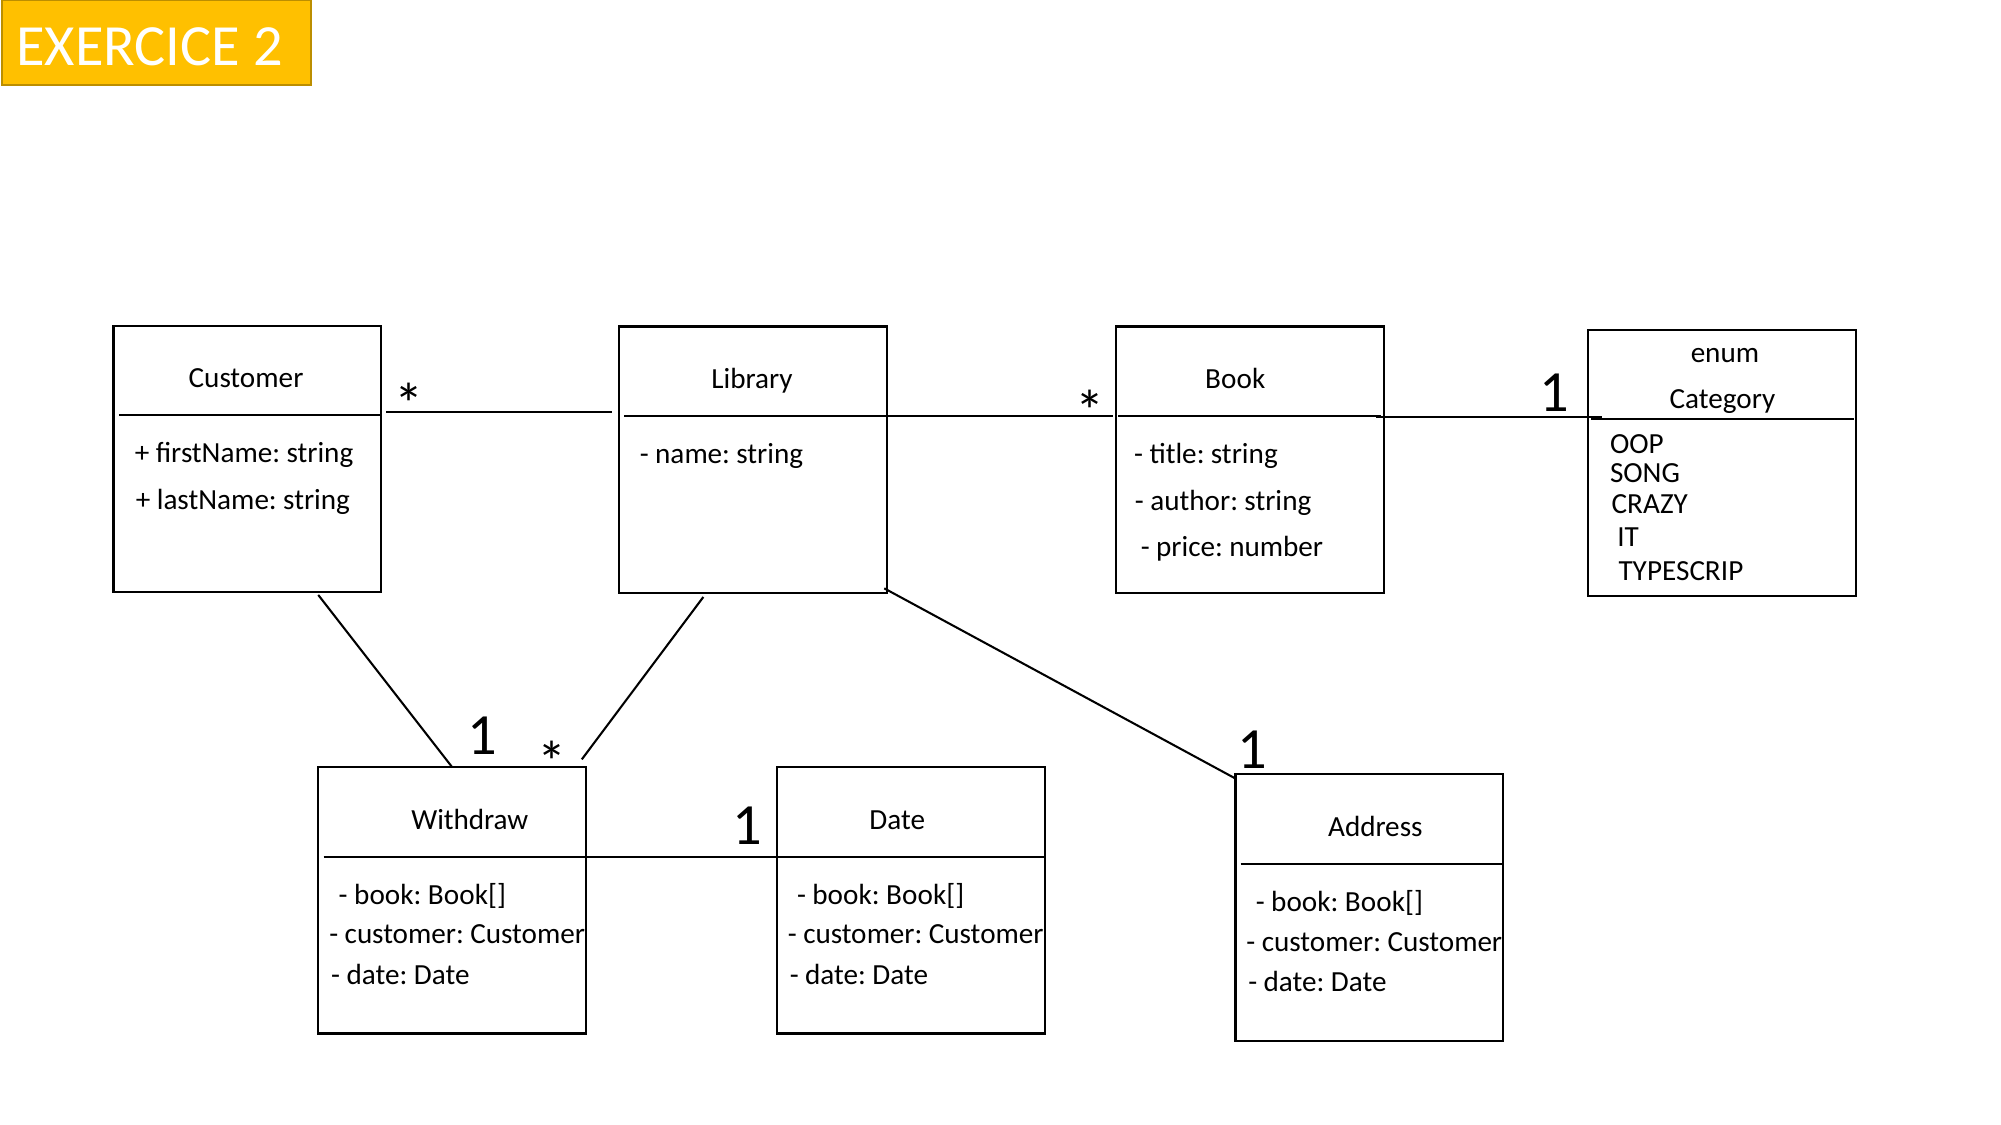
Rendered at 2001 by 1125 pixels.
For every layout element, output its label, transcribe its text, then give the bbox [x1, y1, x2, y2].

text_box Date [854, 792, 940, 843]
text_box CRAZY [1596, 476, 1703, 527]
text_box SONG [1595, 445, 1696, 496]
text_box - date: Date [774, 948, 944, 998]
text_box - date: Date [316, 948, 485, 998]
text_box [1115, 417, 1385, 594]
text_box EXERCICE 2 [1, 0, 312, 86]
text_box Category [1654, 372, 1791, 419]
text_box OOP [1595, 420, 1679, 445]
text_box + lastName: string [121, 472, 365, 523]
text_box * [523, 717, 582, 802]
text_box - price: number [1126, 520, 1339, 571]
text_box - customer: Customer [314, 907, 601, 958]
text_box [317, 958, 587, 1035]
text_box 1 [717, 778, 818, 857]
text_box [776, 766, 1046, 907]
text_box - title: string [1119, 427, 1293, 477]
text_box + firstName: string [120, 426, 369, 477]
text_box Withdraw [396, 792, 544, 843]
text_box 1 [1223, 703, 1323, 788]
text_box - book: Book[] [782, 868, 980, 907]
text_box Address [1313, 799, 1438, 850]
text_box - book: Book[] [323, 868, 522, 907]
text_box * [379, 359, 439, 444]
text_box - name: string [625, 427, 819, 477]
text_box enum [1676, 325, 1775, 376]
text_box Book [1190, 351, 1281, 402]
text_box [1234, 773, 1504, 914]
text_box TYPESCRIP [1603, 544, 1759, 595]
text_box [884, 588, 1236, 779]
text_box - book: Book[] [1240, 875, 1439, 914]
text_box [618, 325, 888, 594]
text_box [1234, 965, 1504, 1042]
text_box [318, 594, 453, 768]
text_box Library [696, 351, 808, 402]
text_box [582, 597, 704, 760]
text_box [776, 958, 1046, 1035]
text_box 1 [452, 688, 552, 774]
text_box [317, 766, 587, 907]
text_box [1587, 329, 1857, 597]
text_box IT [1602, 510, 1654, 561]
text_box [112, 325, 382, 593]
text_box Customer [173, 350, 319, 401]
text_box * [1061, 365, 1120, 451]
text_box - author: string [1120, 473, 1327, 524]
text_box - customer: Customer [773, 907, 1059, 958]
text_box - date: Date [1233, 955, 1402, 1005]
text_box 1 [717, 858, 818, 864]
text_box 1 [1524, 345, 1625, 431]
text_box - customer: Customer [1231, 914, 1518, 965]
text_box [1115, 325, 1385, 416]
